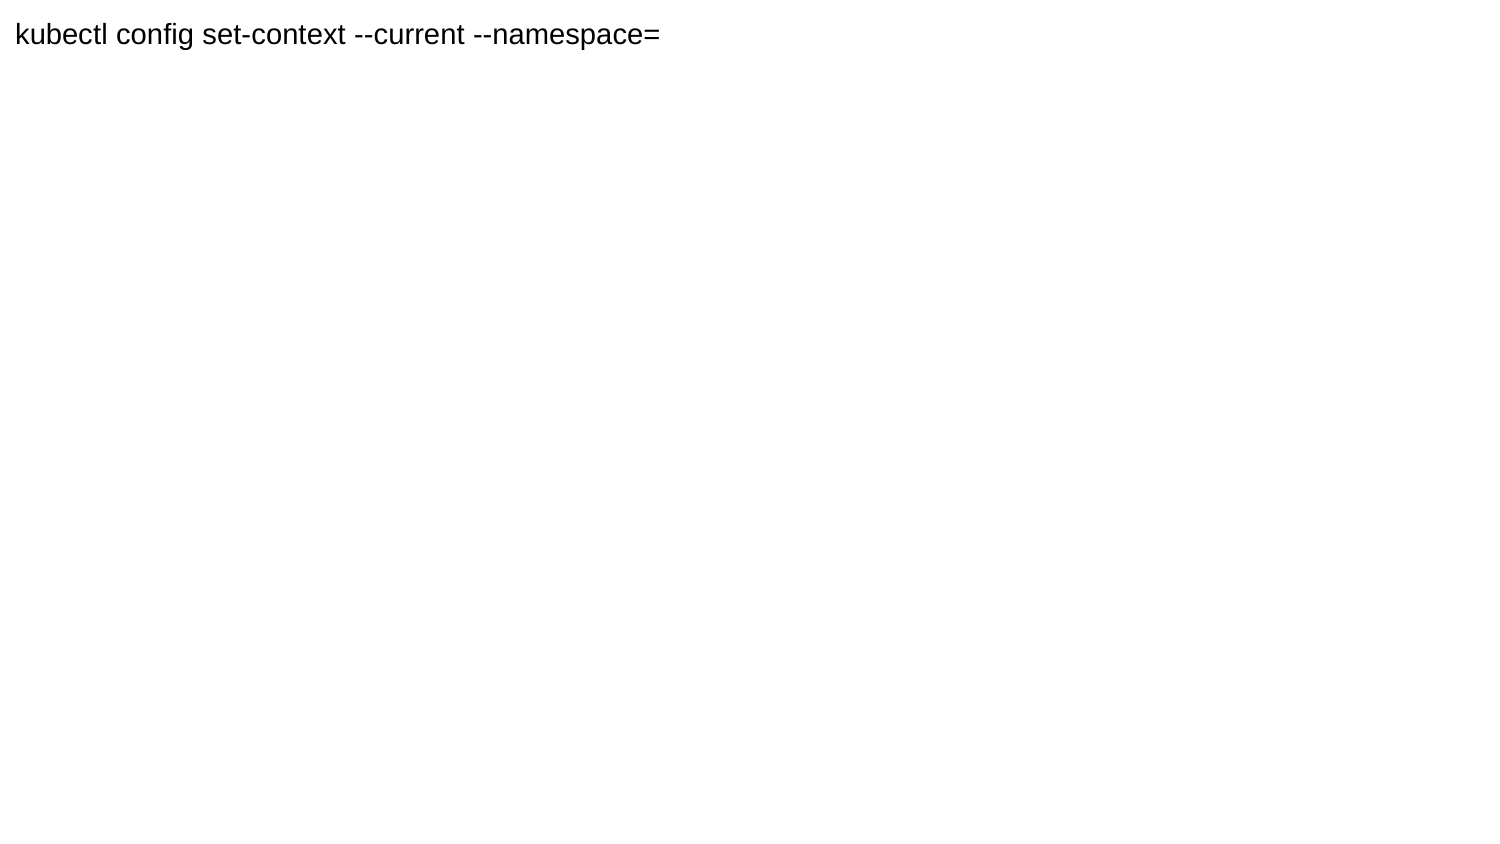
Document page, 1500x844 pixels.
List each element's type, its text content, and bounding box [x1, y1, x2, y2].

text_box kubectl config set-context --current --namespace= [0, 0, 1128, 65]
